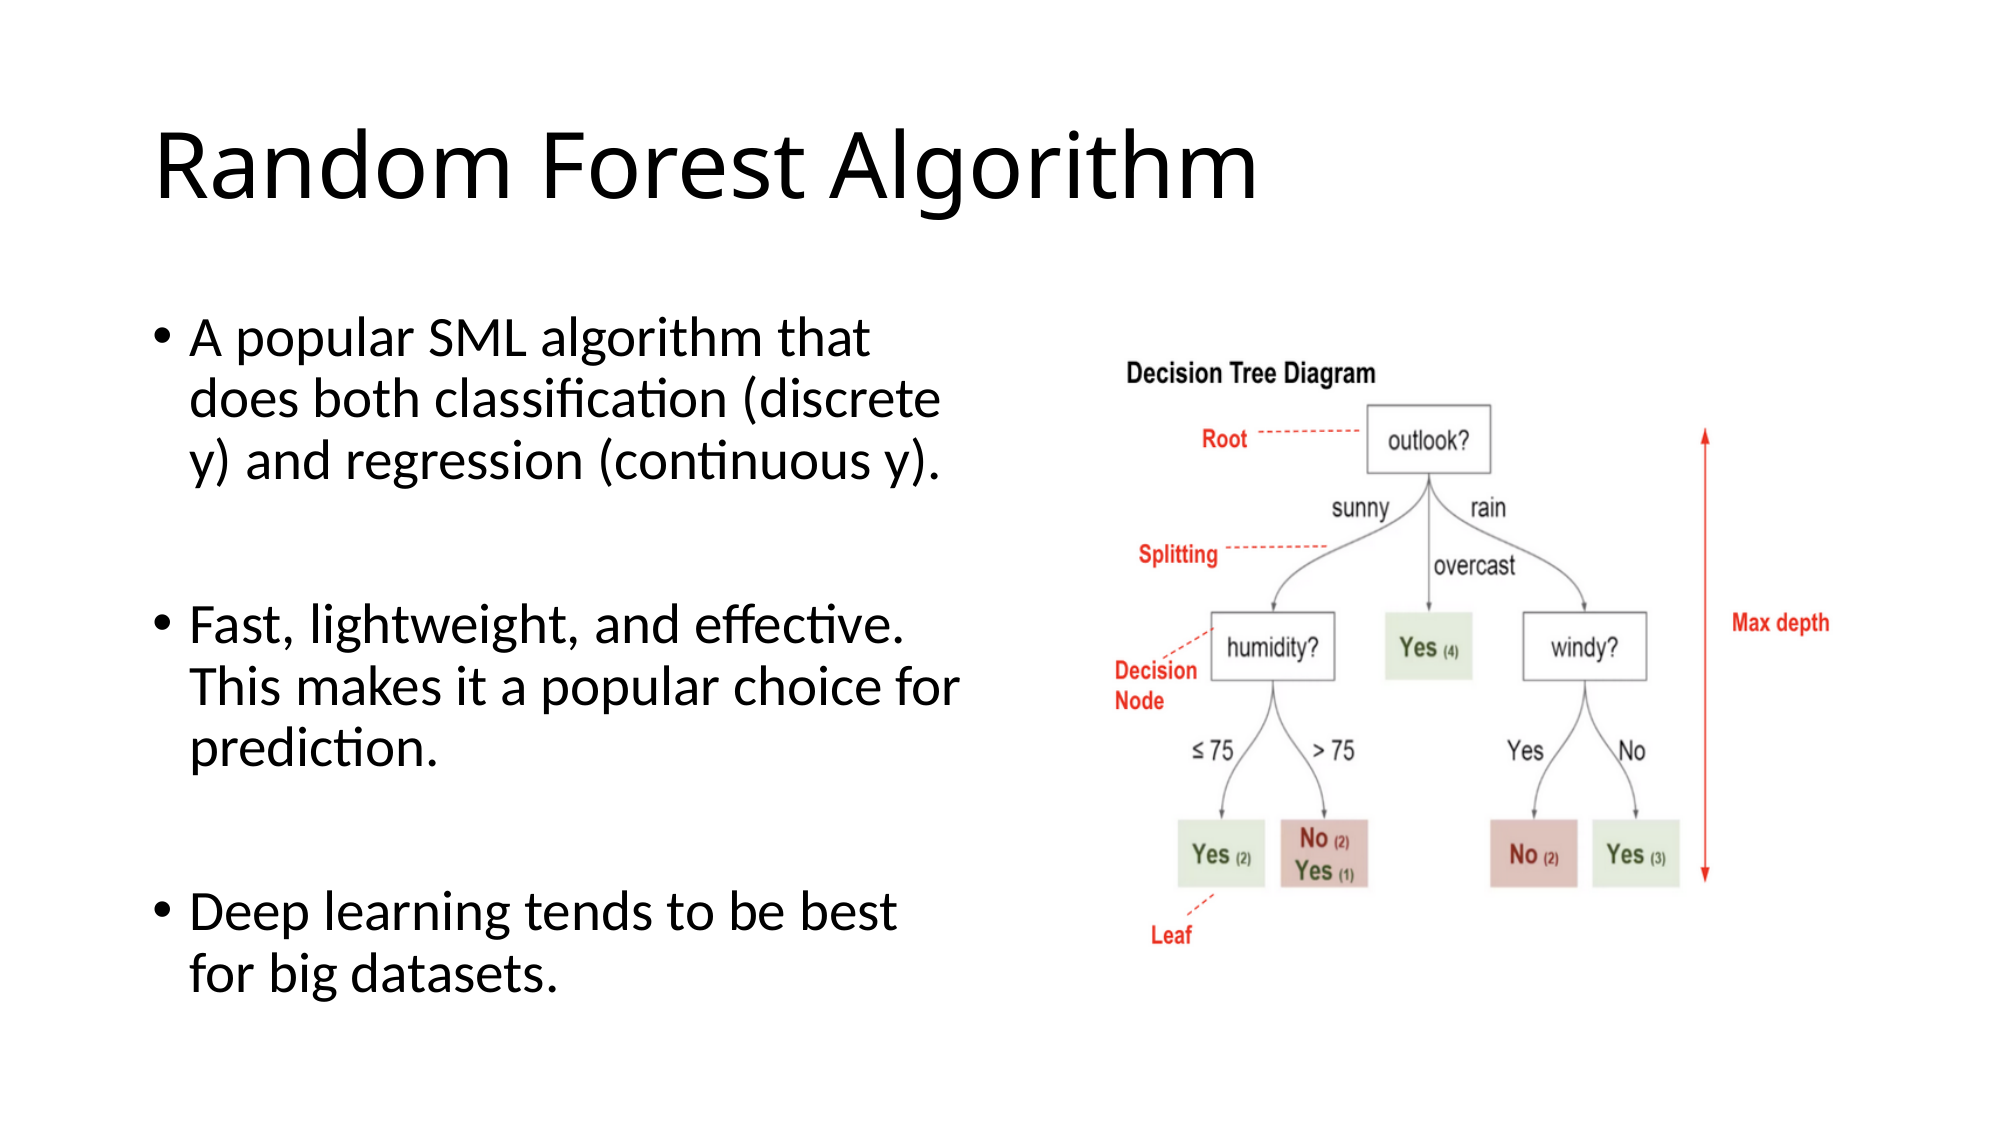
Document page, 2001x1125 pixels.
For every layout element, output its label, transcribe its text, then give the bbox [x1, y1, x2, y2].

list A popular SML algorithm that does both classification (discrete y) and regression (continuous y). Fast, lightweight, and effective. This makes it a popular choice for prediction. Deep learning tends to be best for big datasets. [137, 299, 988, 1014]
title Random Forest Algorithm [137, 59, 1863, 278]
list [1012, 356, 1863, 957]
